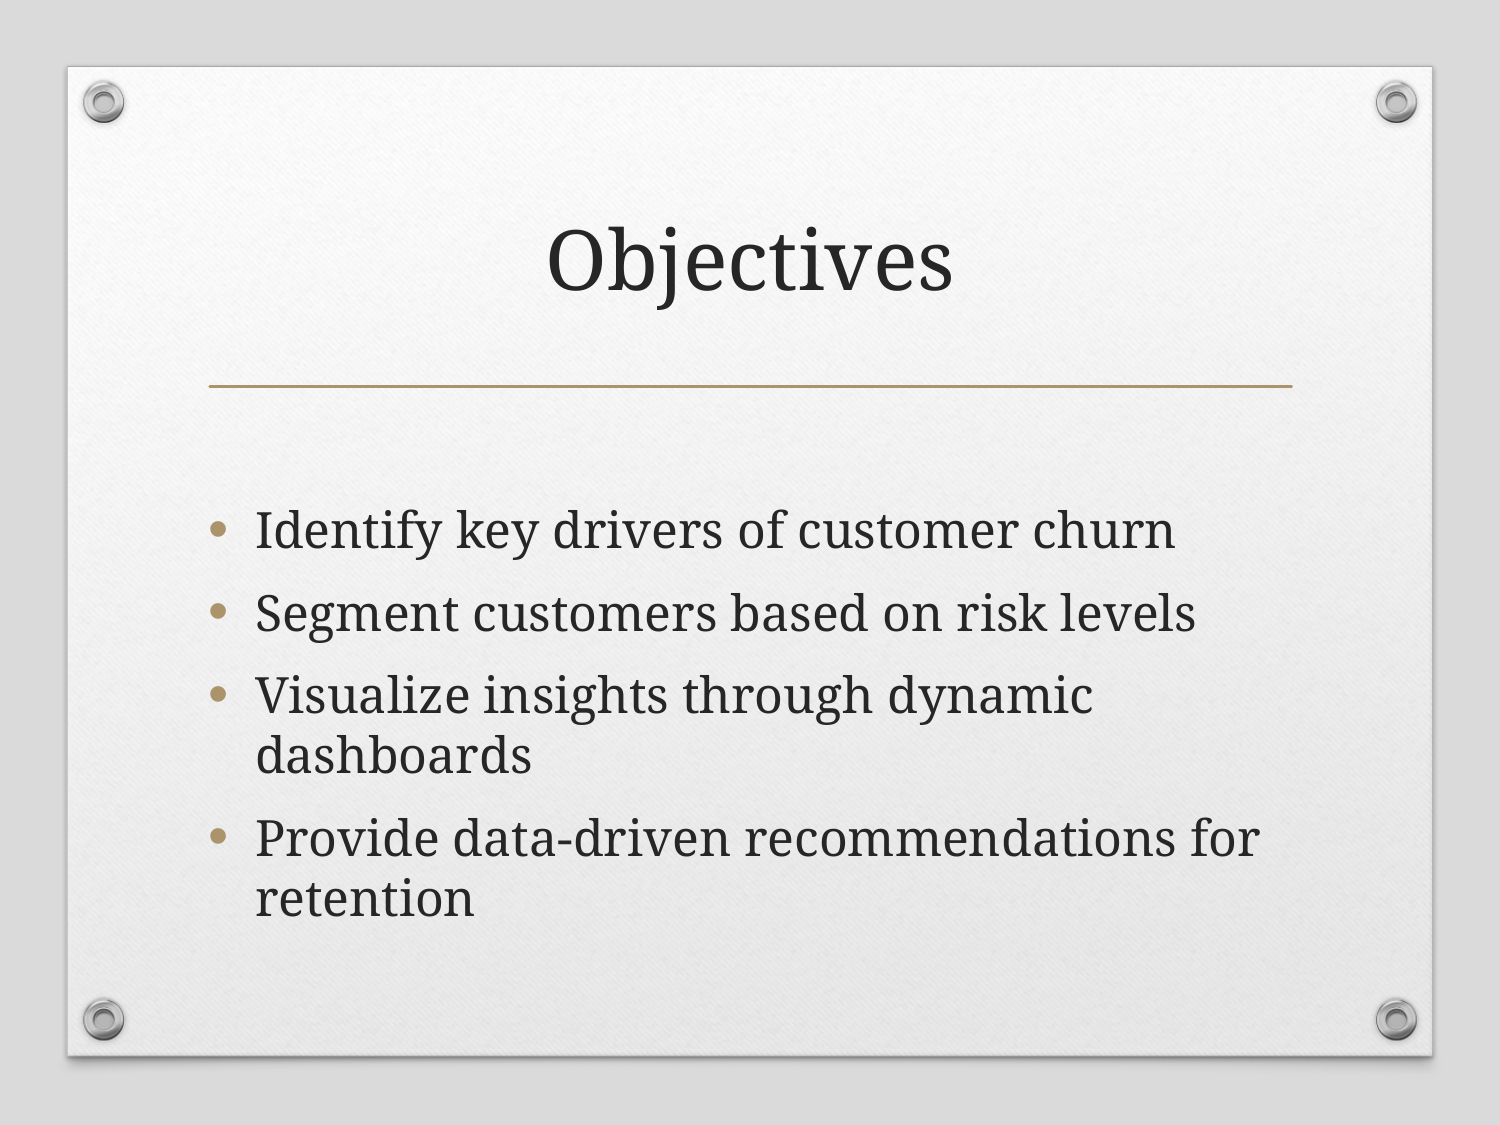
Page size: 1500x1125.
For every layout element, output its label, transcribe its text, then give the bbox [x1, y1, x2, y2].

title Objectives [193, 150, 1309, 365]
list Identify key drivers of customer churn Segment customers based on risk levels Visualize insights through dynamic dashboards Provide data-driven recommendations for retention [193, 408, 1309, 974]
picture [0, 0, 1500, 1125]
